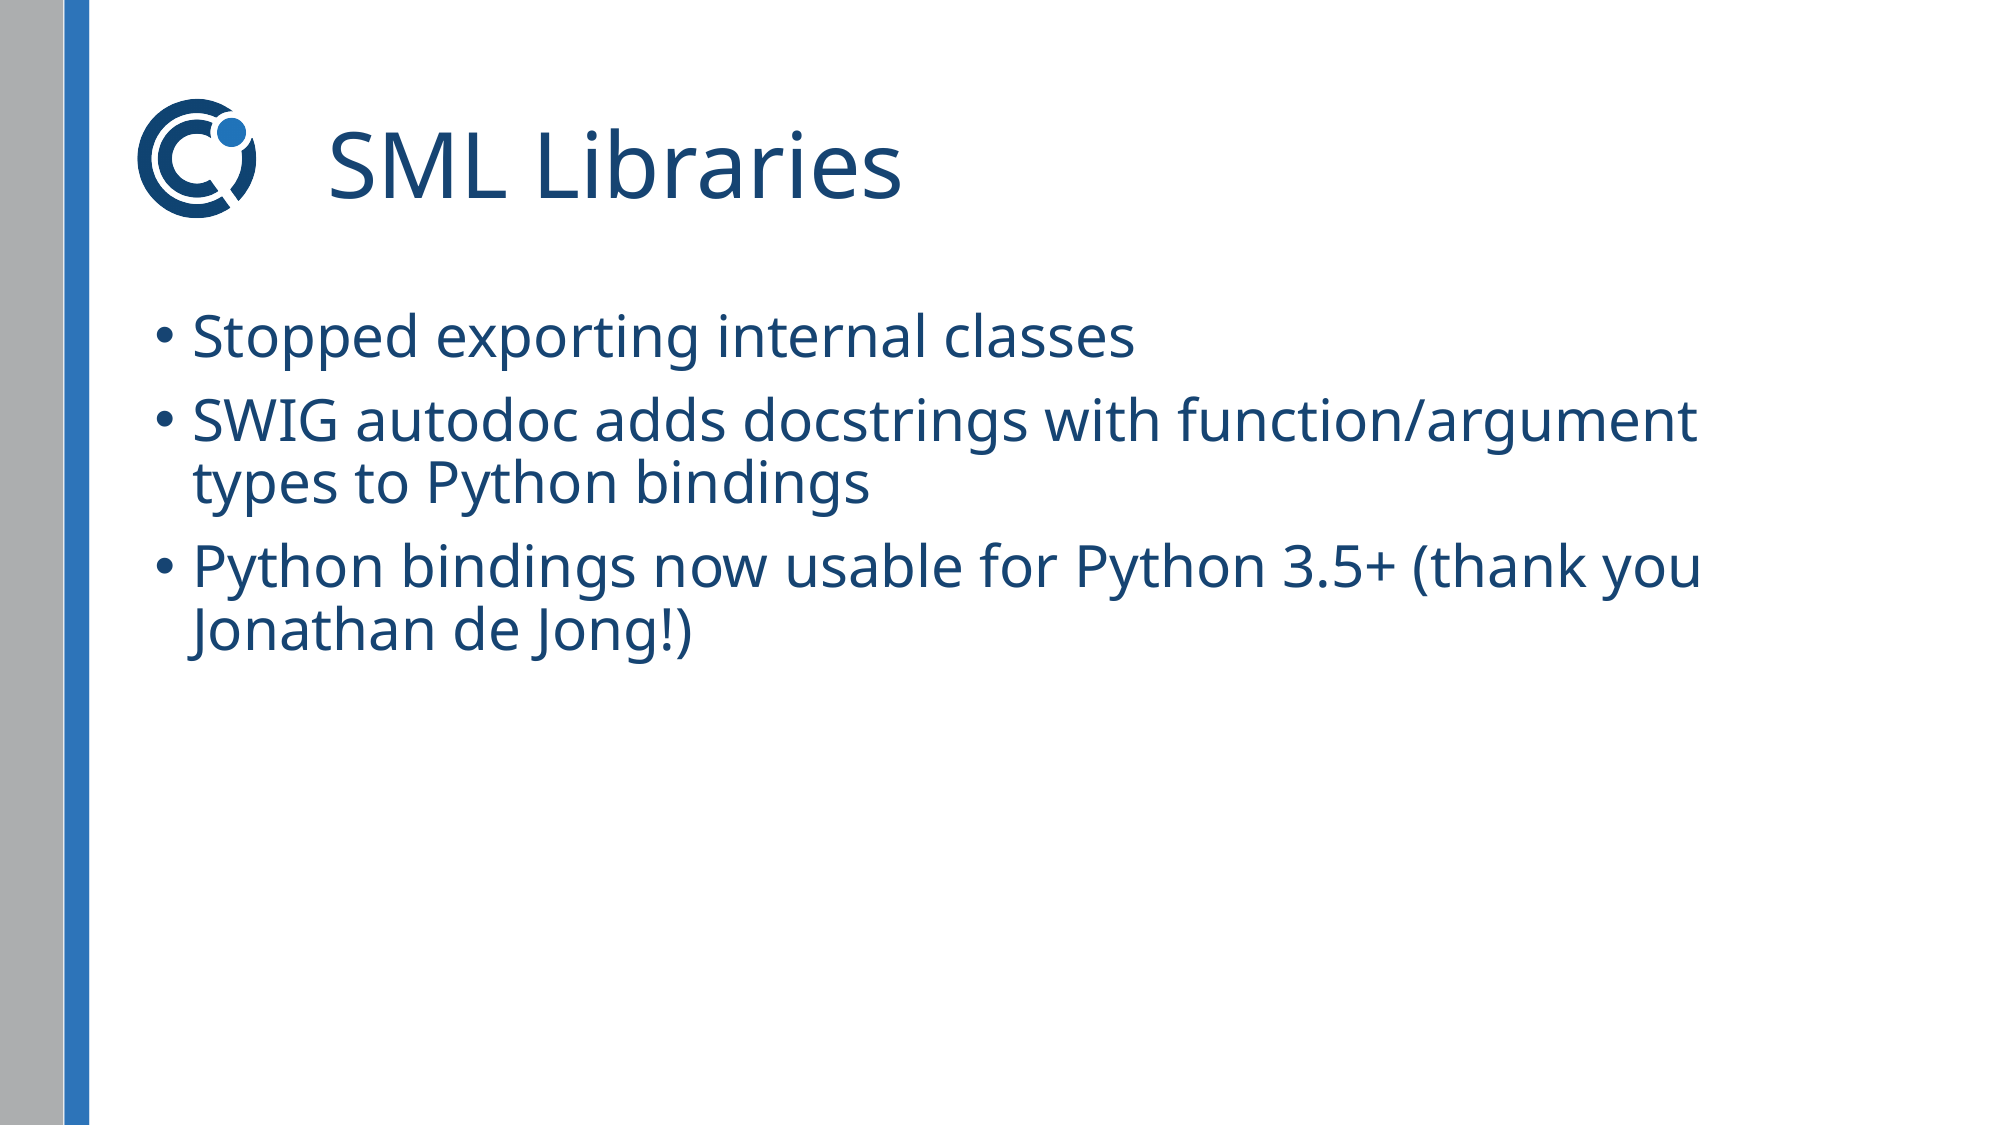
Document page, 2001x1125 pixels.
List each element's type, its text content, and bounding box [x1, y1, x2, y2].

list Stopped exporting internal classes SWIG autodoc adds docstrings with function/argument types to Python bindings Python bindings now usable for Python 3.5+ (thank you Jonathan de Jong!) [139, 299, 1865, 1014]
title SML Libraries [312, 59, 1863, 278]
picture [122, 89, 279, 232]
